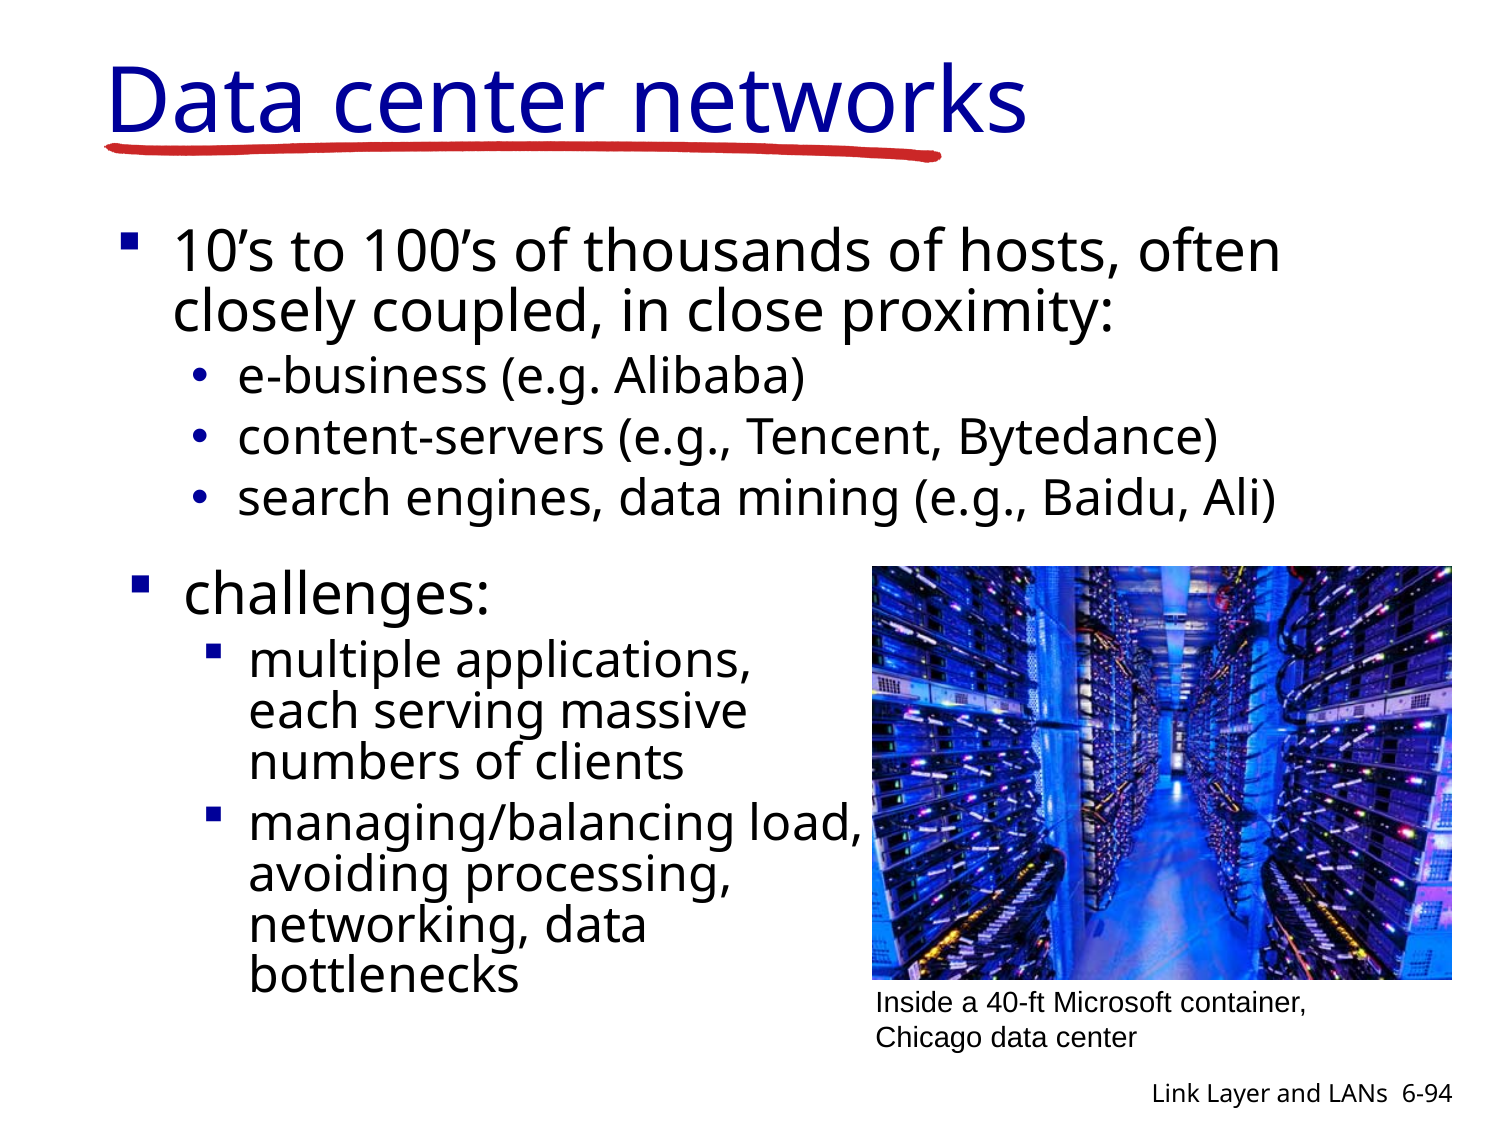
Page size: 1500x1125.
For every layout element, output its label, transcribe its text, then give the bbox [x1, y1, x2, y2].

picture [100, 134, 952, 169]
slide_number 6-94 [1387, 1069, 1478, 1115]
list 10’s to 100’s of thousands of hosts, often closely coupled, in close proximity: e-business (e.g. Alibaba) content-servers (e.g., Tencent, Bytedance) search engines, data mining (e.g., Baidu, Ali) [101, 216, 1459, 354]
text_box Inside a 40-ft Microsoft container, Chicago data center [860, 976, 1331, 1061]
picture [872, 565, 1452, 981]
text_box challenges: multiple applications, each serving massive numbers of clients managing/balancing load, avoiding processing, networking, data bottlenecks [112, 559, 880, 850]
title Data center networks [89, 19, 1365, 173]
footer Link Layer and LANs [1045, 1069, 1404, 1110]
